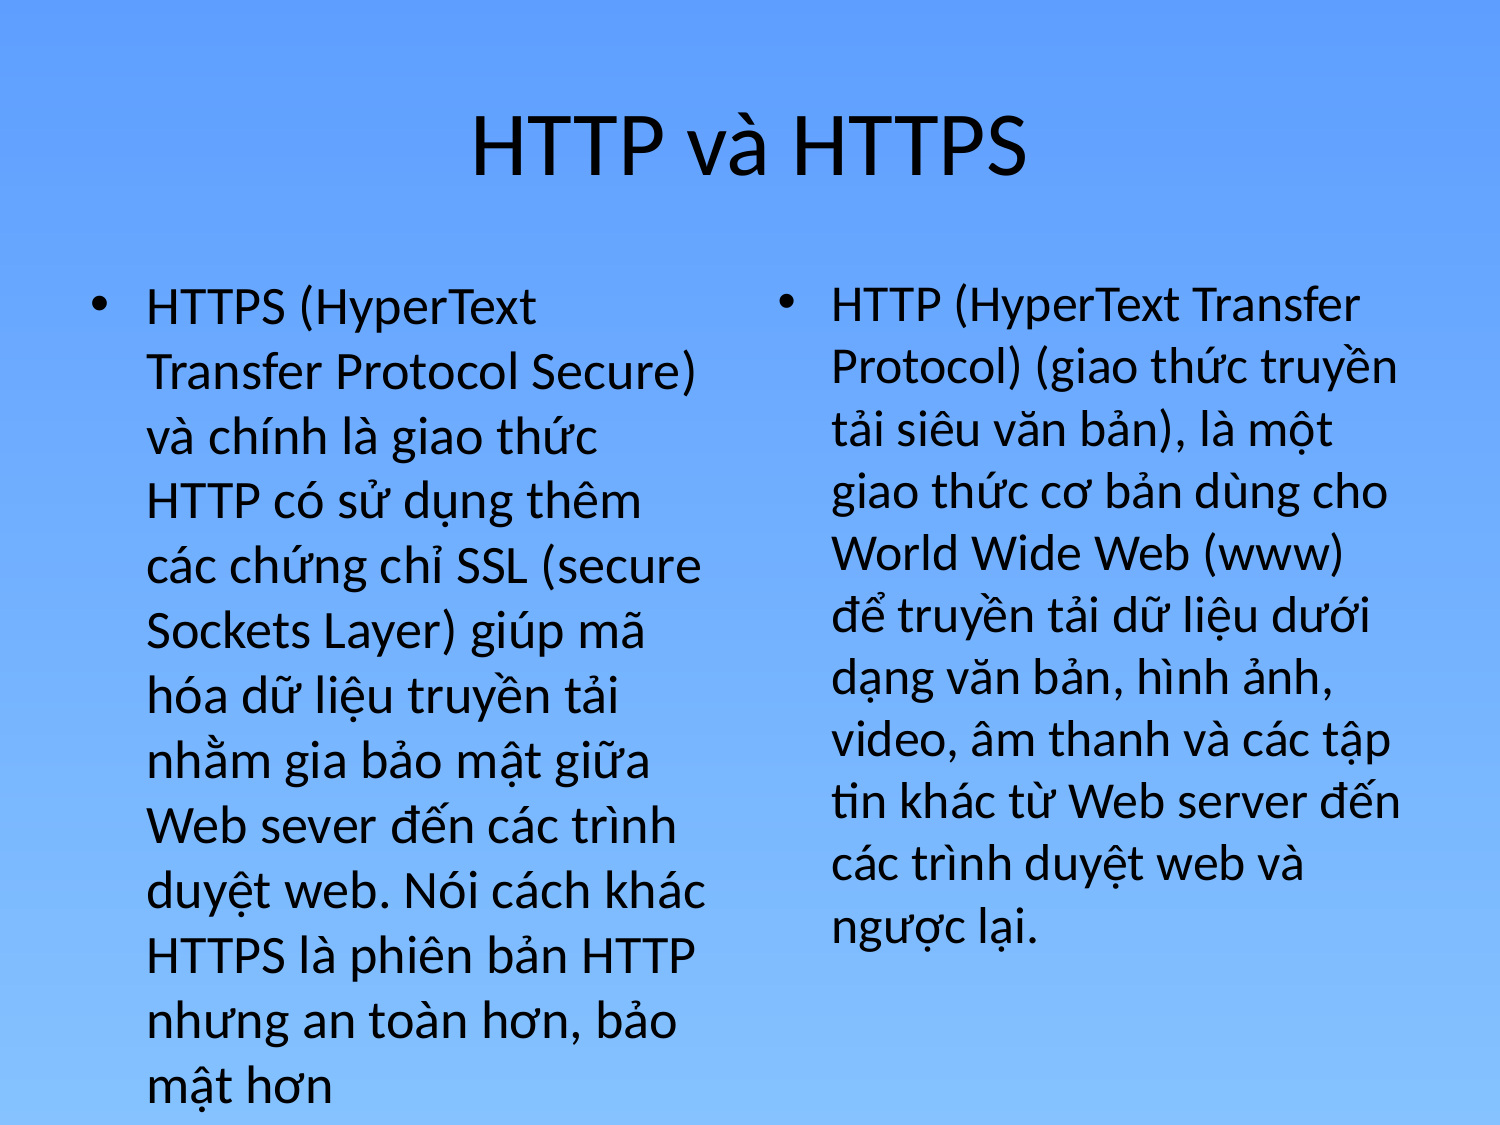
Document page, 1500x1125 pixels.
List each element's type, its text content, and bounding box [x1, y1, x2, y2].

list HTTP (HyperText Transfer Protocol) (giao thức truyền tải siêu văn bản), là một giao thức cơ bản dùng cho World Wide Web (www) để truyền tải dữ liệu dưới dạng văn bản, hình ảnh, video, âm thanh và các tập tin khác từ Web server đến các trình duyệt web và ngược lại. [762, 262, 1425, 1005]
list HTTPS (HyperText Transfer Protocol Secure) và chính là giao thức HTTP có sử dụng thêm các chứng chỉ SSL (secure Sockets Layer) giúp mã hóa dữ liệu truyền tải nhằm gia bảo mật giữa Web sever đến các trình duyệt web. Nói cách khác HTTPS là phiên bản HTTP nhưng an toàn hơn, bảo mật hơn [75, 262, 738, 1005]
title HTTP và HTTPS [75, 45, 1425, 233]
